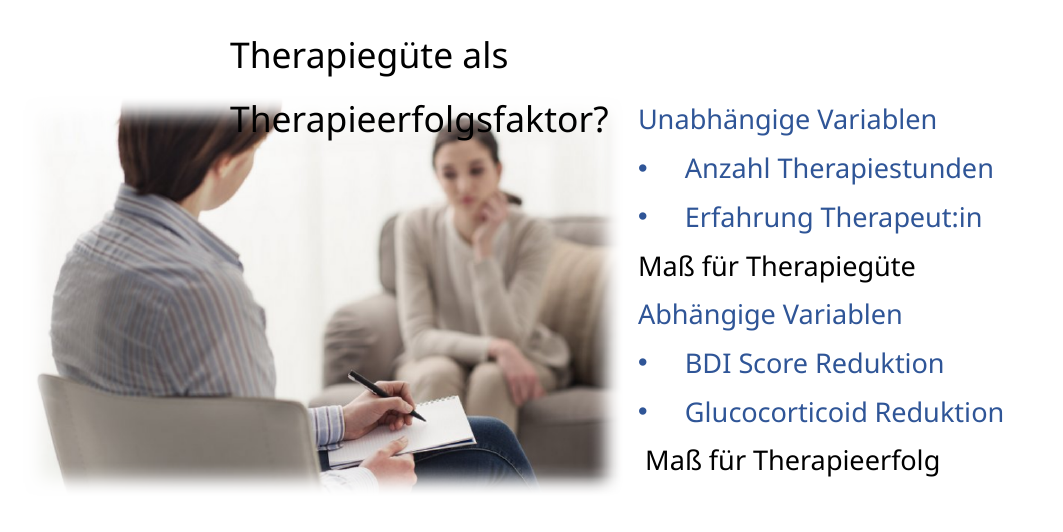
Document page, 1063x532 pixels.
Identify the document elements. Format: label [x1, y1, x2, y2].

text_box [23, 4, 1008, 497]
